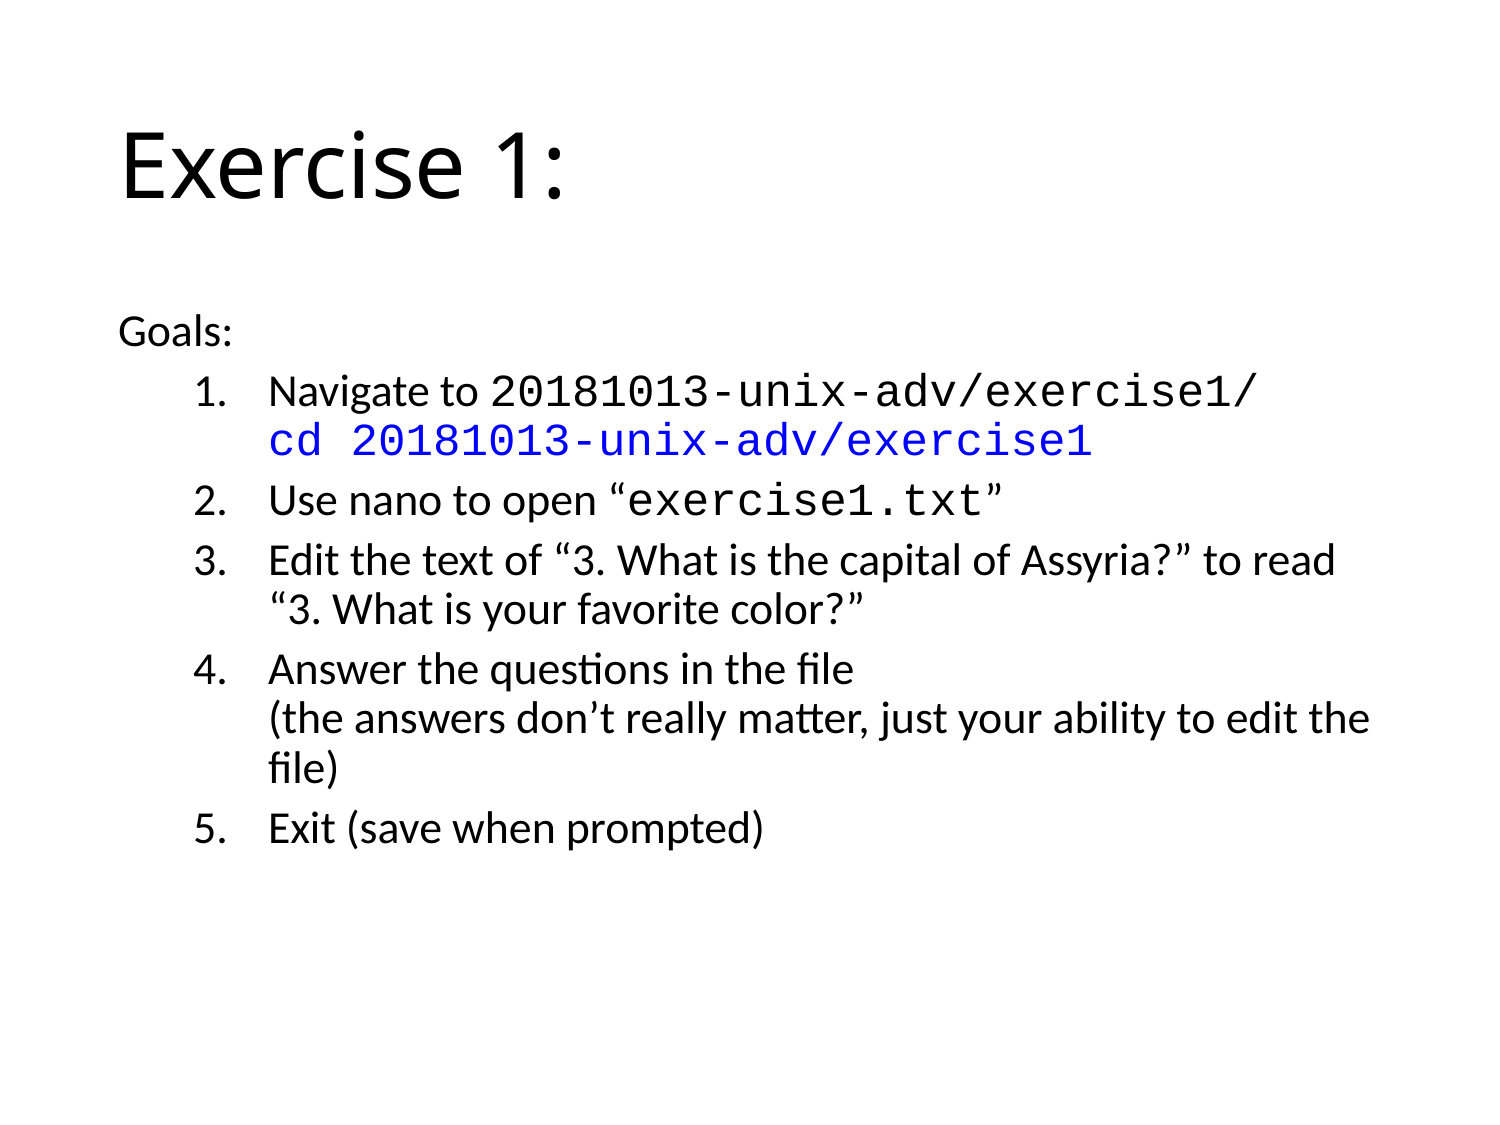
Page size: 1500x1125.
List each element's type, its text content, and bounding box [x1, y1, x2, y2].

title Exercise 1: [103, 59, 1397, 278]
list Goals: Navigate to 20181013-unix-adv/exercise1/ cd 20181013-unix-adv/exercise1 Use nano to open “exercise1.txt” Edit the text of “3. What is the capital of Assyria?” to read “3. What is your favorite color?” Answer the questions in the file (the answers don’t really matter, just your ability to edit the file) Exit (save when prompted) [103, 299, 1397, 1014]
